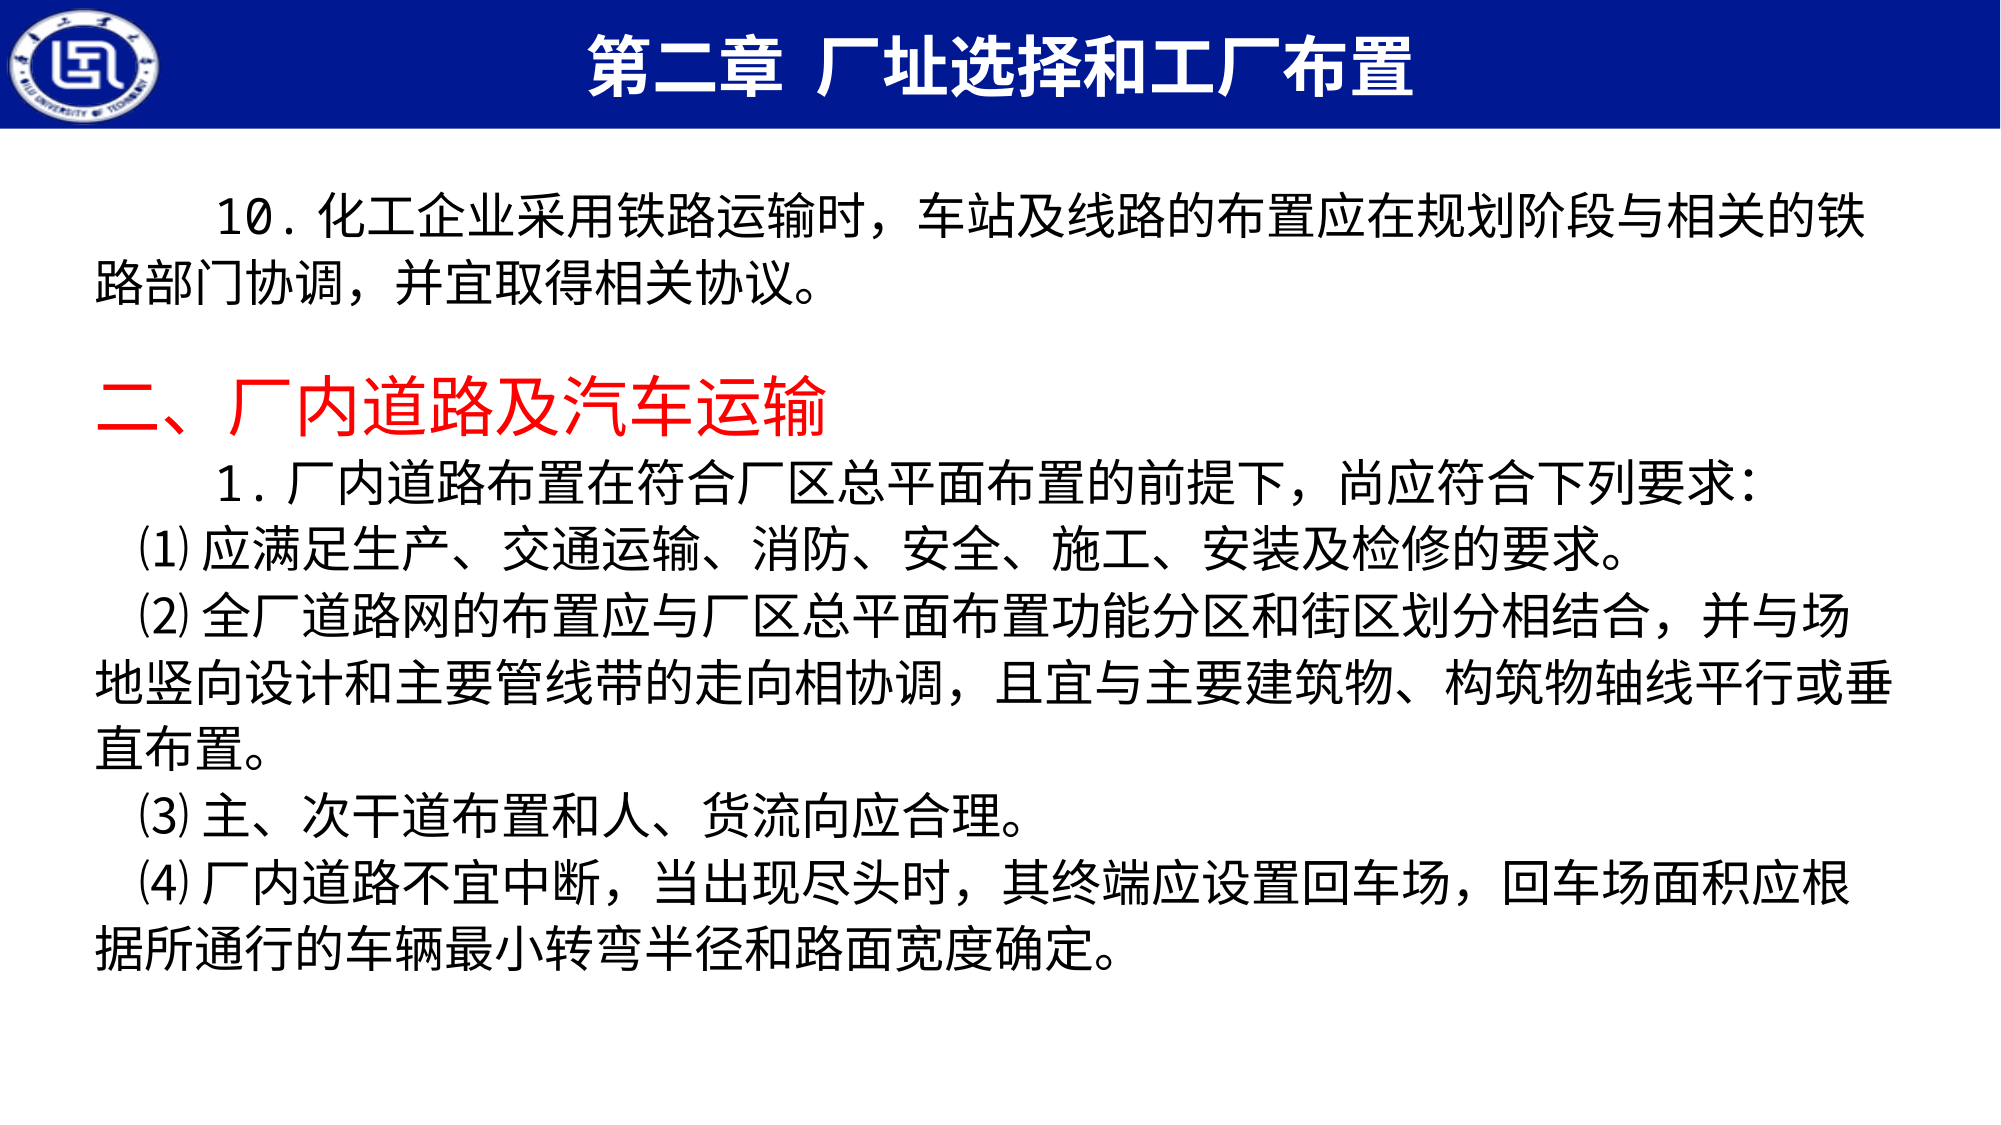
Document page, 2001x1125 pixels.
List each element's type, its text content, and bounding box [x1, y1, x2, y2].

text_box 10.化工企业采用铁路运输时，车站及线路的布置应在规划阶段与相关的铁路部门协调，并宜取得相关协议。 二、厂内道路及汽车运输 1.厂内道路布置在符合厂区总平面布置的前提下，尚应符合下列要求： ⑴应满足生产、交通运输、消防、安全、施工、安装及检修的要求。 ⑵全厂道路网的布置应与厂区总平面布置功能分区和街区划分相结合，并与场地竖向设计和主要管线带的走向相协调，且宜与主要建筑物、构筑物轴线平行或垂直布置。 ⑶主、次干道布置和人、货流向应合理。 ⑷厂内道路不宜中断，当出现尽头时，其终端应设置回车场，回车场面积应根据所通行的车辆最小转弯半径和路面宽度确定。 [79, 170, 1912, 1029]
picture [2, 7, 164, 126]
